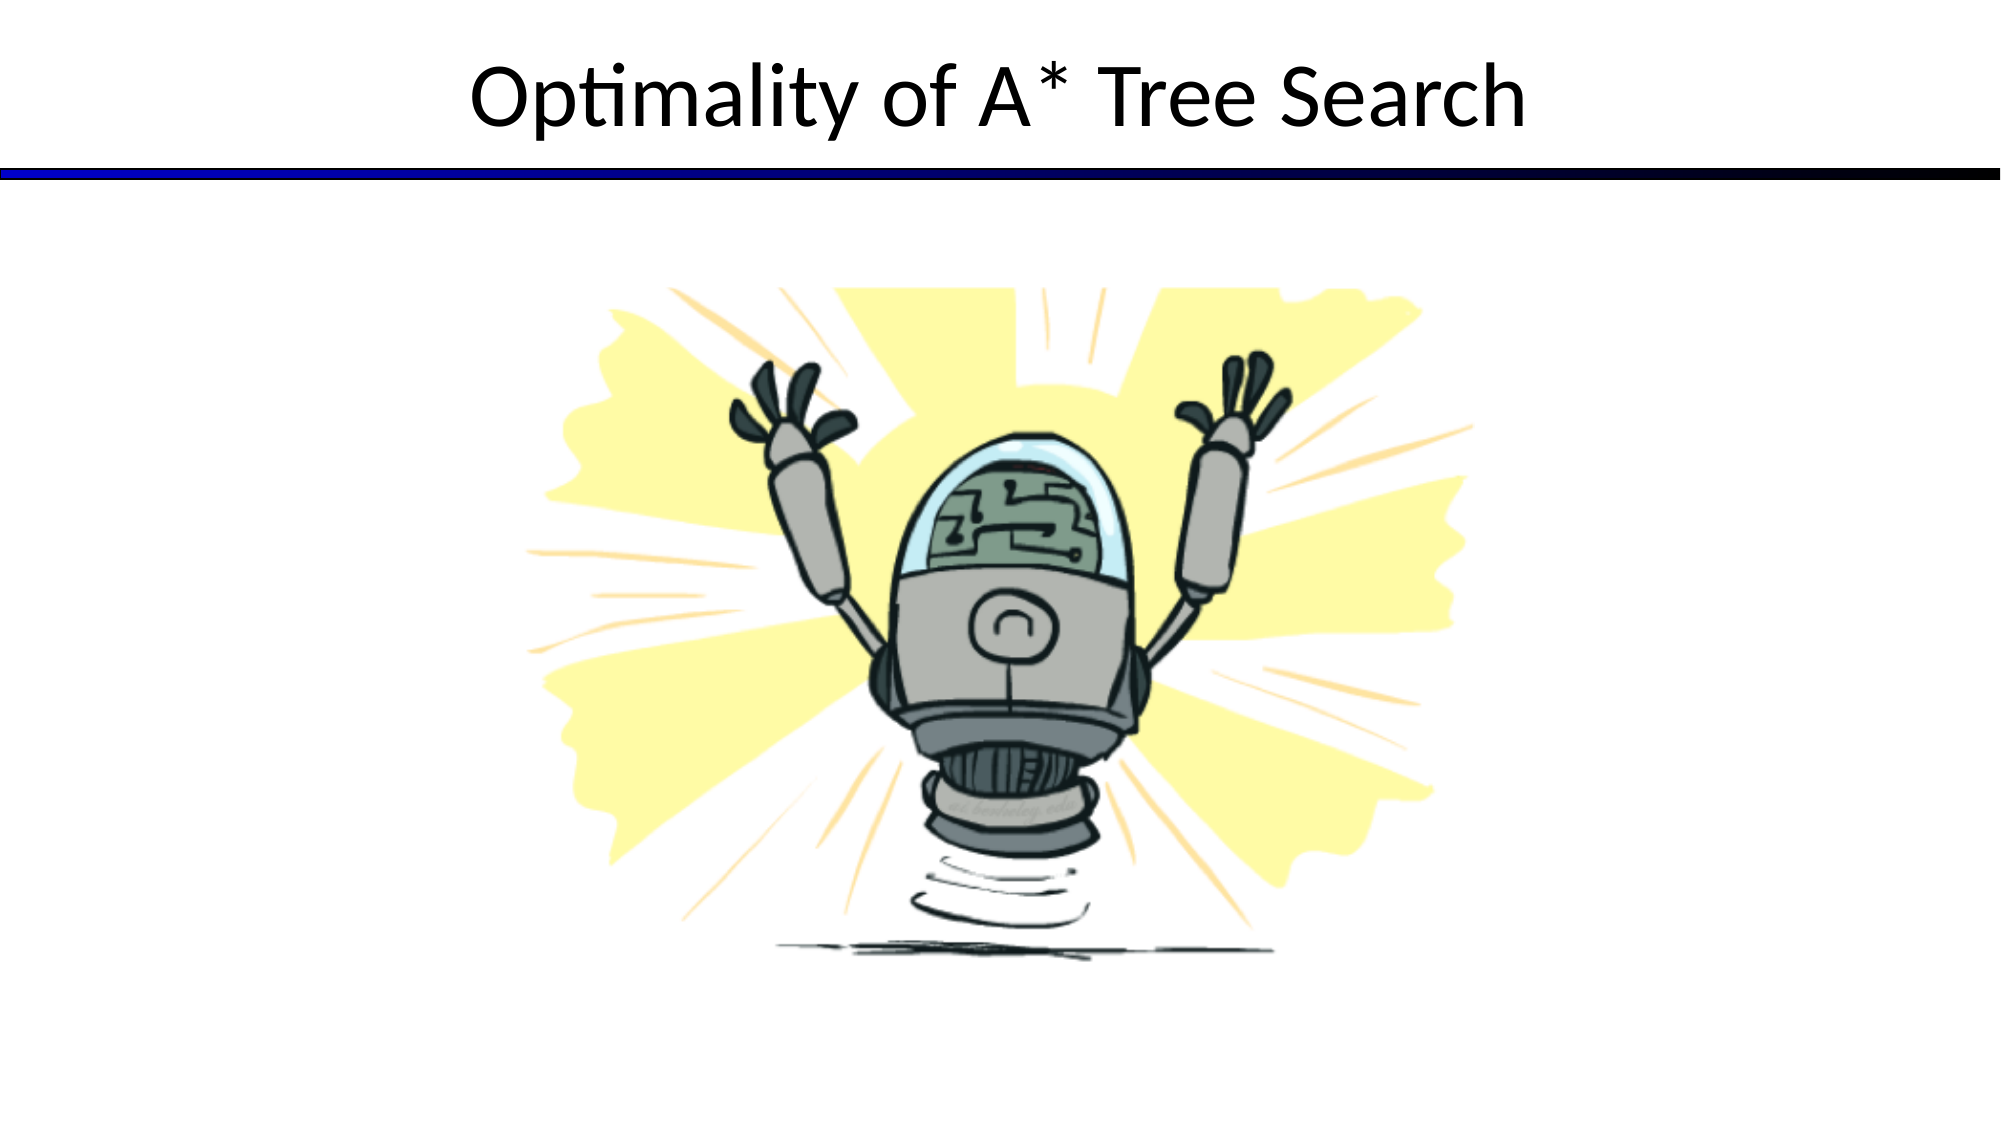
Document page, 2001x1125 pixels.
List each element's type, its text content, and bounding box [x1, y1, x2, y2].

title Optimality of A* Tree Search [0, 0, 2000, 184]
picture [512, 287, 1475, 981]
